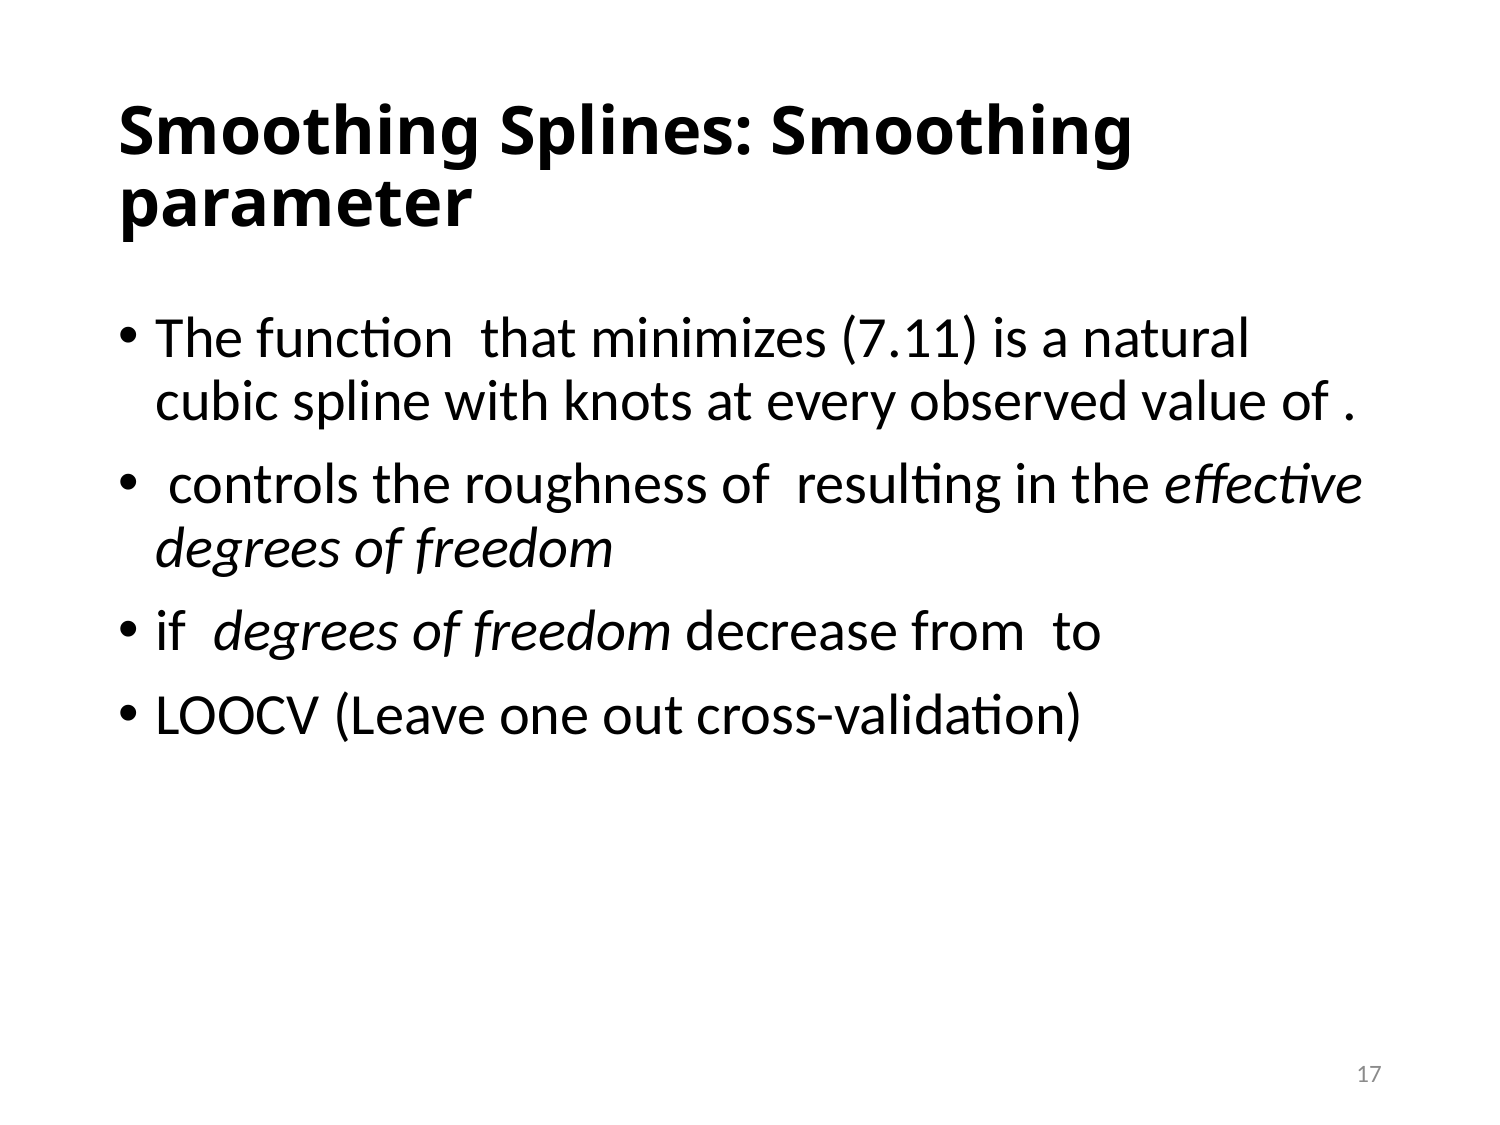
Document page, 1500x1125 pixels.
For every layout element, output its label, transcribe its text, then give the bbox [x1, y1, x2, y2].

slide_number 17 [1059, 1042, 1397, 1103]
